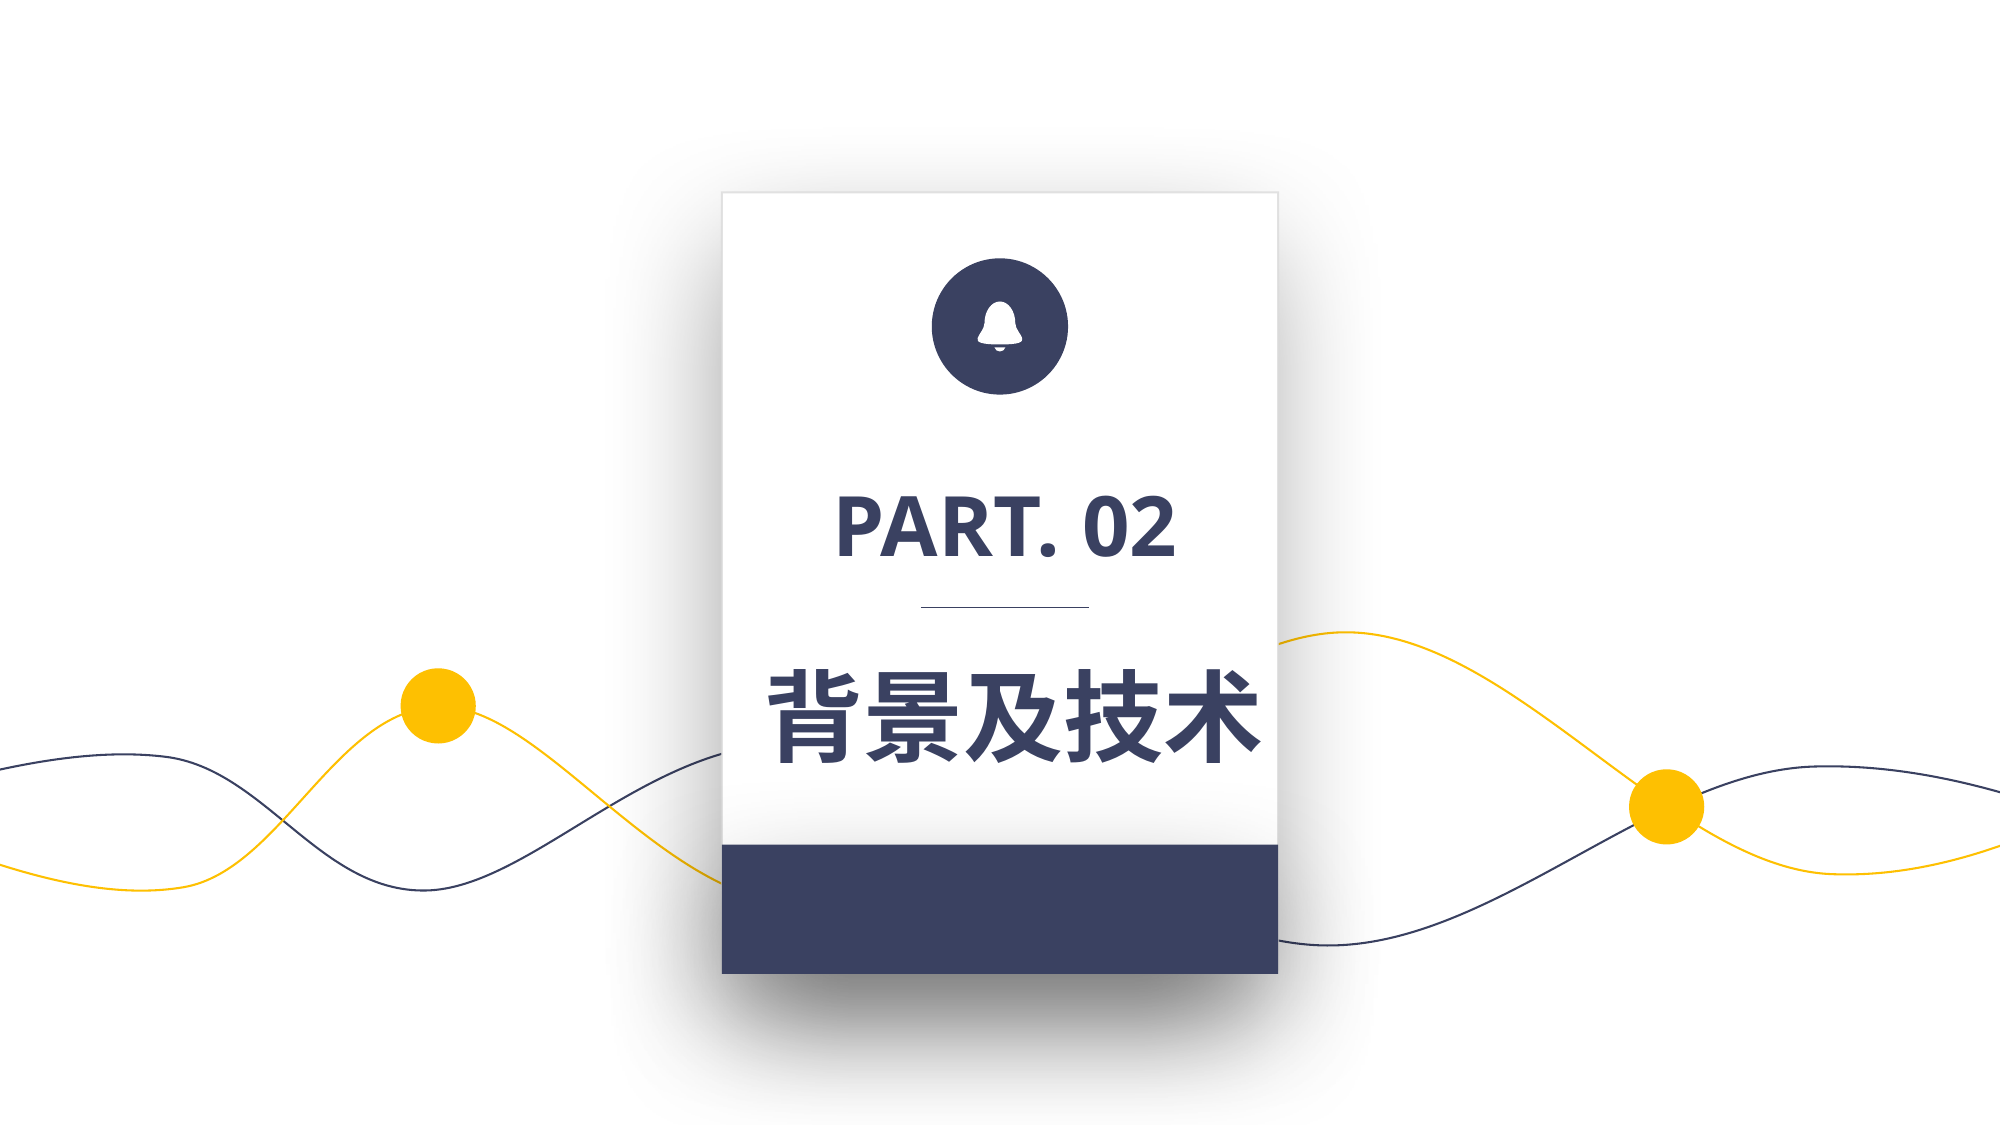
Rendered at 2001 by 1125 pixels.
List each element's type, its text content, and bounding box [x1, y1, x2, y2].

text_box [0, 753, 239, 798]
text_box [994, 347, 1006, 352]
text_box [721, 191, 1279, 843]
text_box [1347, 631, 2000, 876]
text_box [977, 301, 1023, 345]
text_box [272, 806, 635, 892]
text_box 背景及技术 [748, 647, 1305, 782]
text_box [930, 257, 1070, 396]
text_box PART. 02 [806, 466, 1204, 581]
text_box [1355, 824, 2000, 945]
text_box [399, 667, 477, 745]
text_box [1627, 768, 1706, 846]
text_box [721, 844, 1279, 975]
text_box [0, 712, 640, 892]
